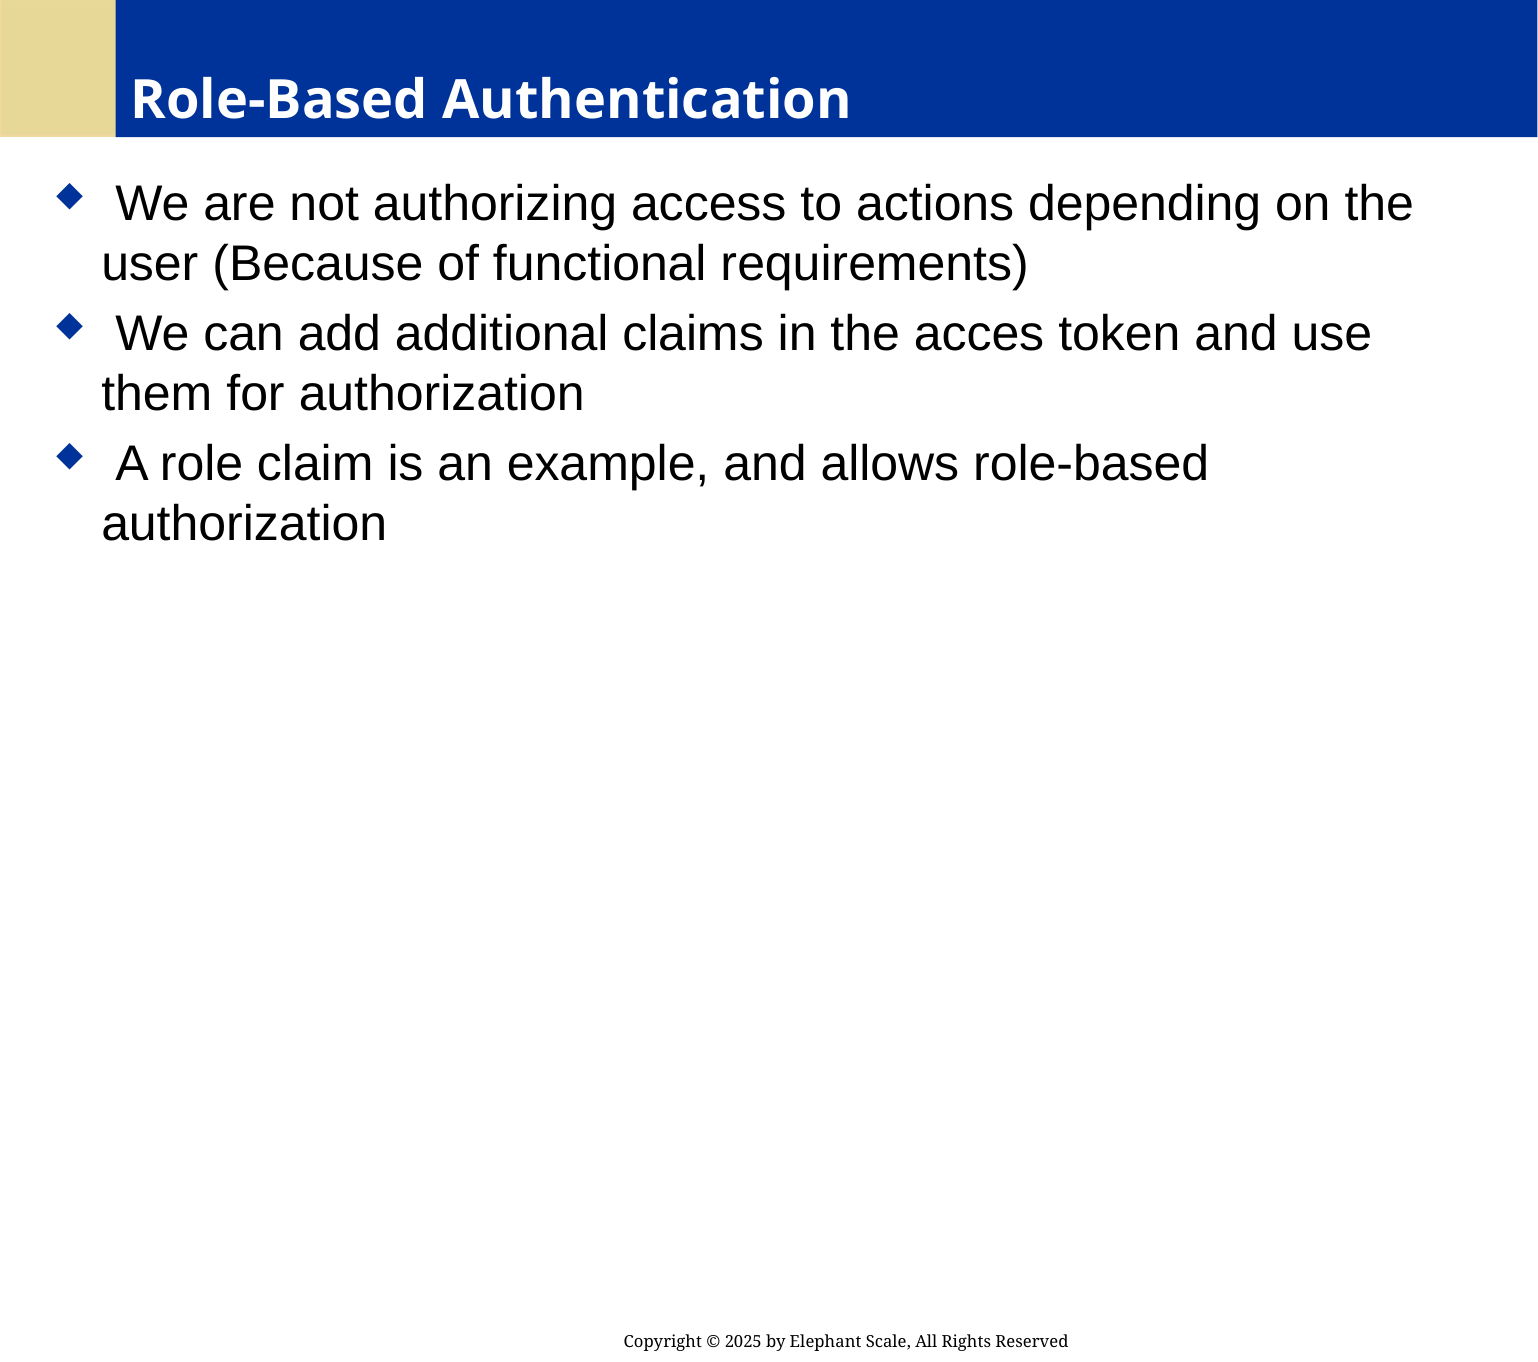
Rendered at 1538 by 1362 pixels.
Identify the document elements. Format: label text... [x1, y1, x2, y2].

list We are not authorizing access to actions depending on the user (Because of functional requirements) We can add additional claims in the acces token and use them for authorization A role claim is an example, and allows role-based authorization [38, 162, 1500, 1284]
title Role-Based Authentication [115, 0, 1538, 138]
text_box Copyright © 2025 by Elephant Scale, All Rights Reserved [608, 1322, 1085, 1358]
picture [0, 0, 115, 137]
